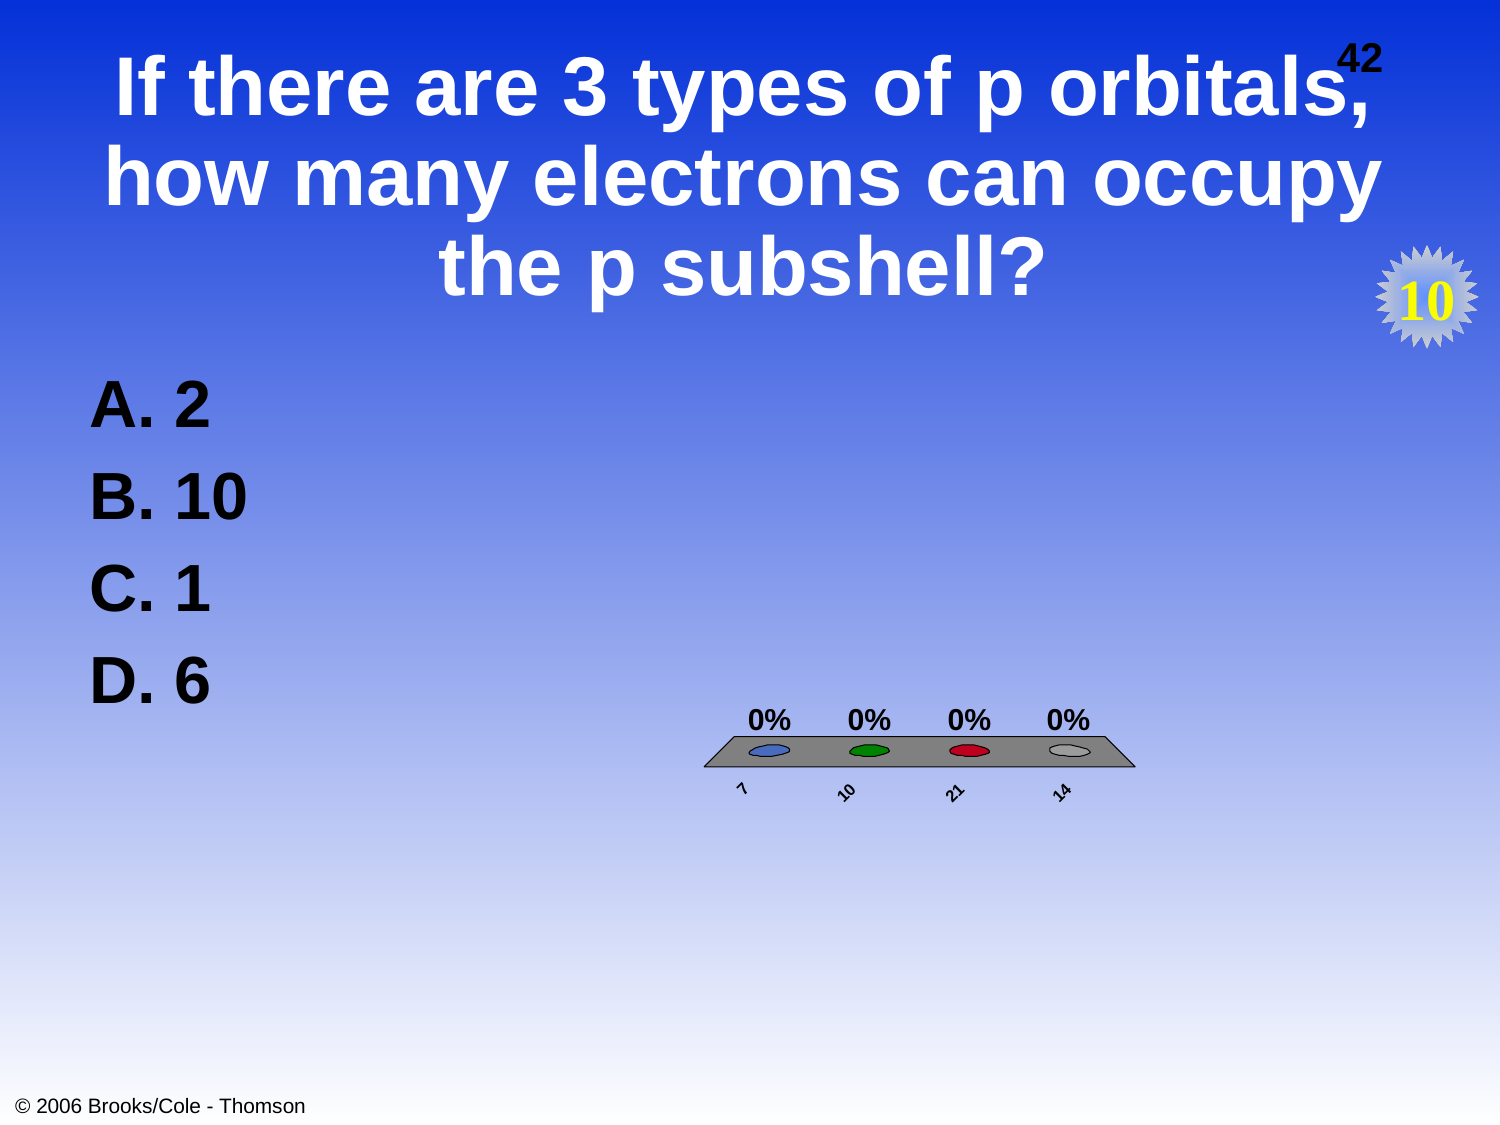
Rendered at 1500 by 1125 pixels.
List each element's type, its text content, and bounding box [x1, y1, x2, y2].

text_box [662, 281, 1413, 1125]
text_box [1374, 244, 1480, 923]
title If there are 3 types of p orbitals, how many electrons can occupy the p subshell? [62, 45, 1425, 313]
list 2 10 1 6 [75, 362, 657, 1038]
